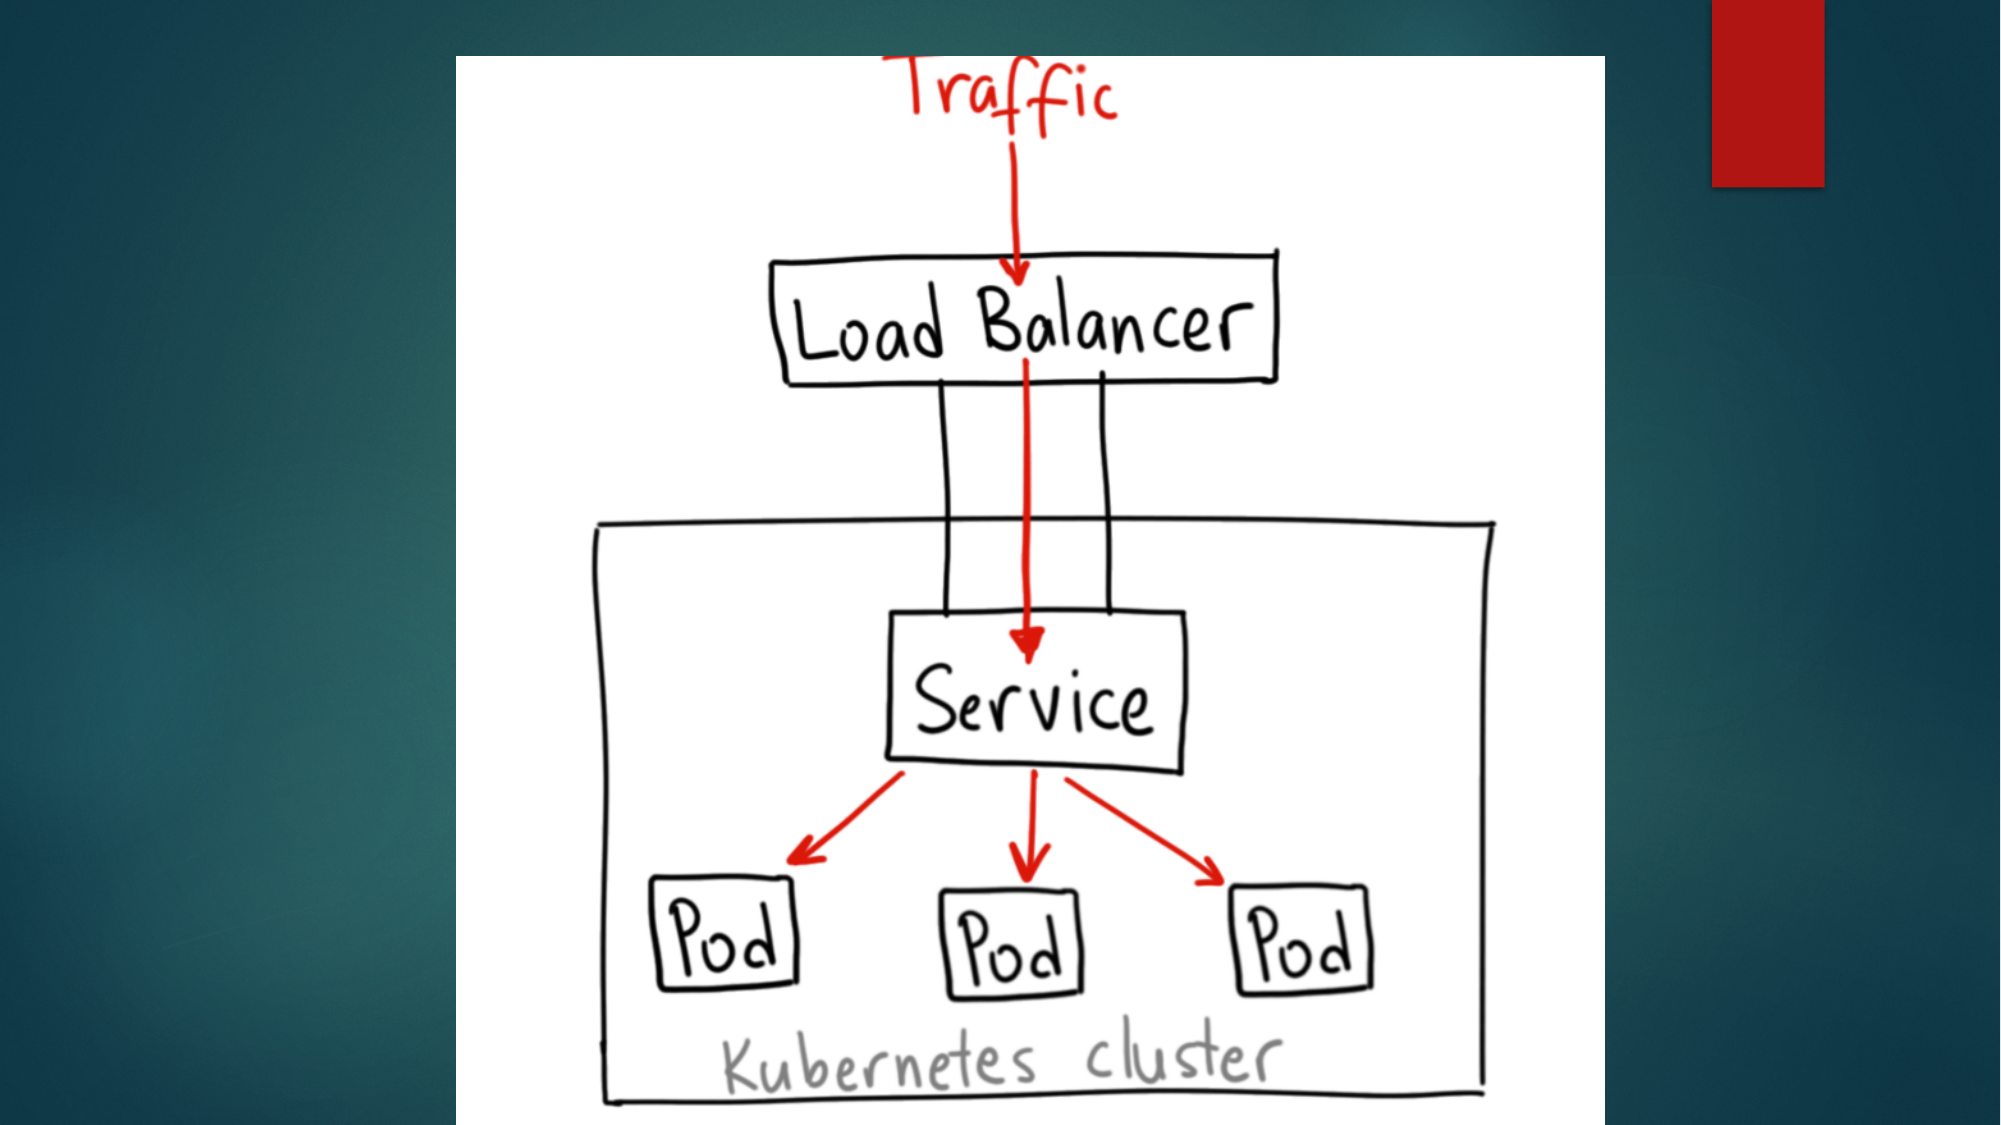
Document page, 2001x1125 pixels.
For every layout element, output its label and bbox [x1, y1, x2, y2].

picture [0, 0, 1606, 1125]
